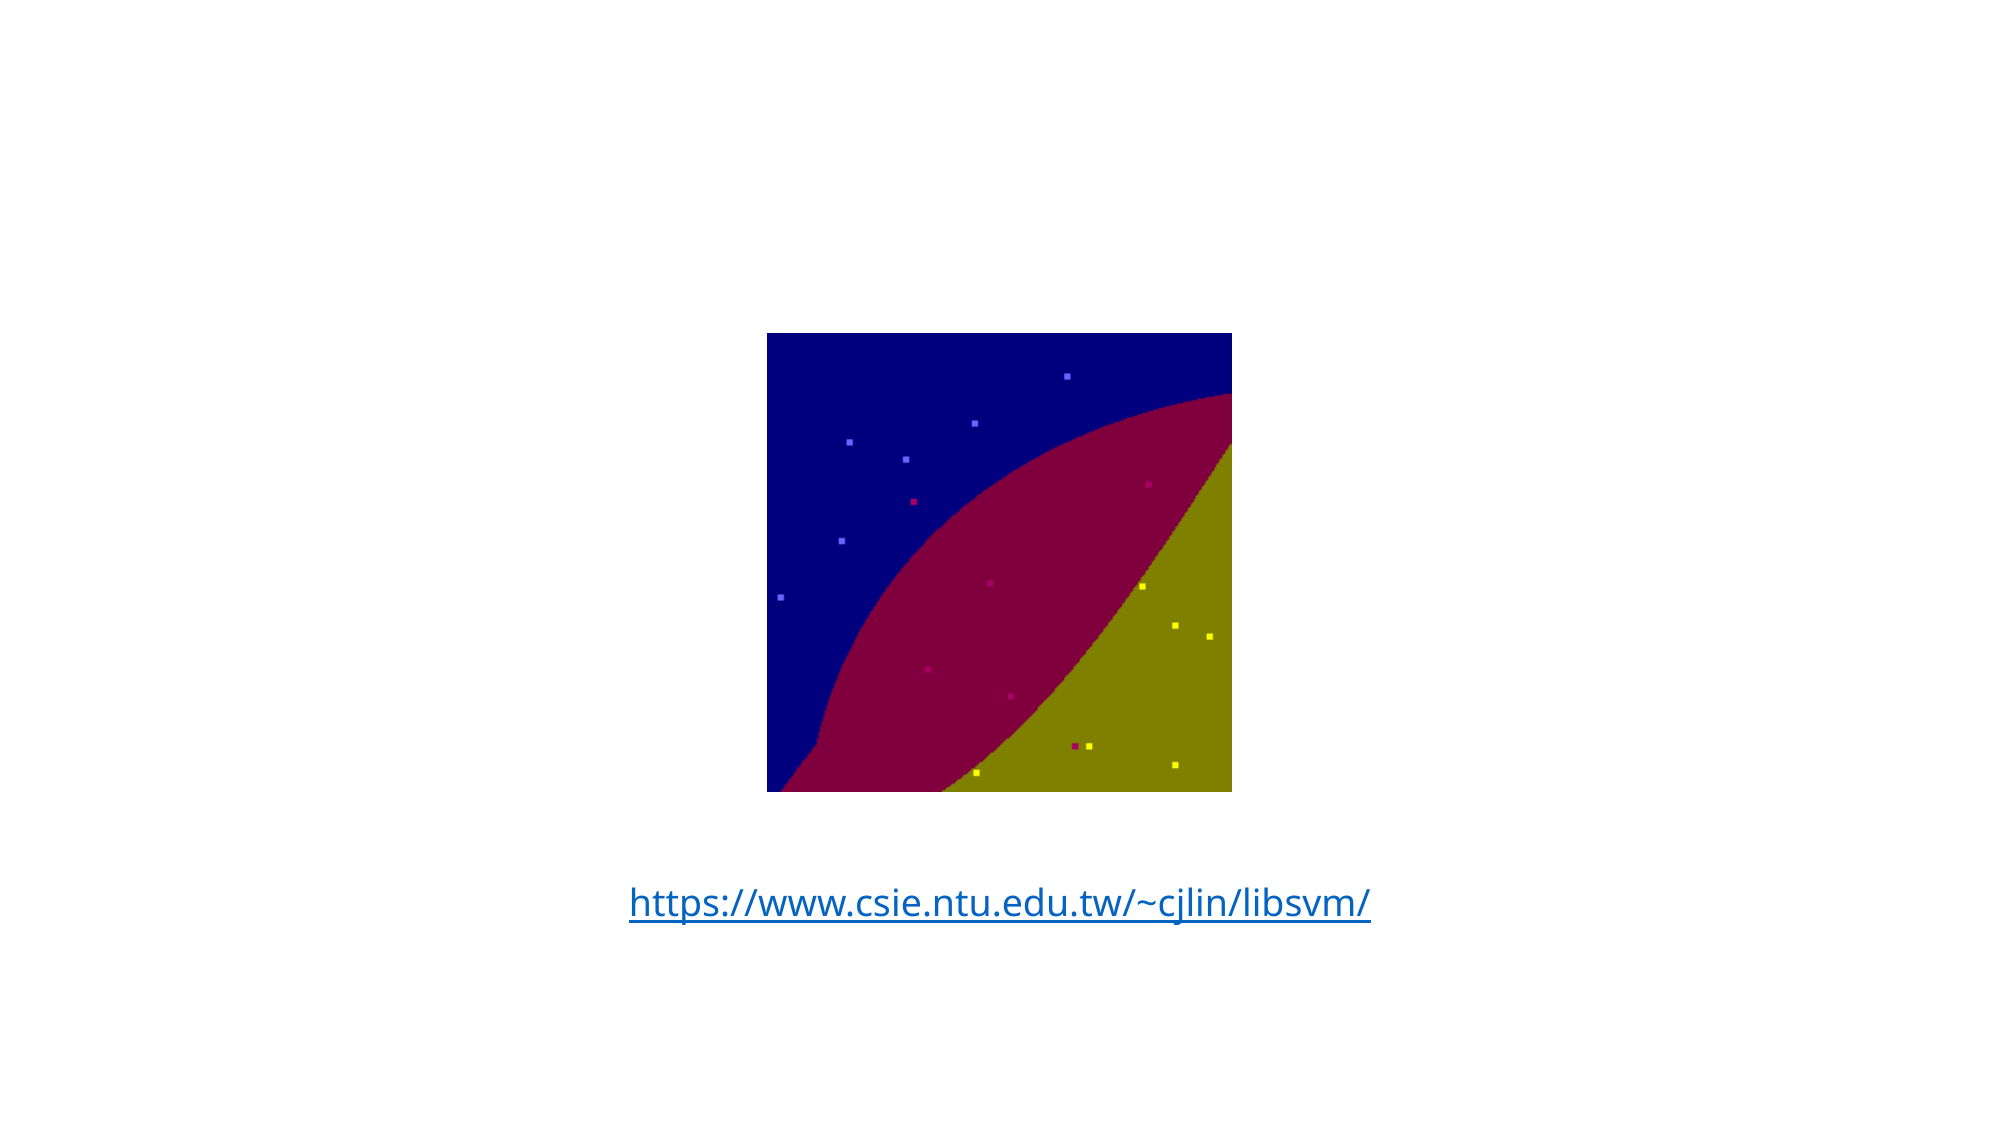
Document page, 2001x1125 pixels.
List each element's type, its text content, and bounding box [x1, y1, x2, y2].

picture [767, 333, 1232, 792]
text_box https://www.csie.ntu.edu.tw/~cjlin/libsvm/ [614, 872, 1386, 938]
